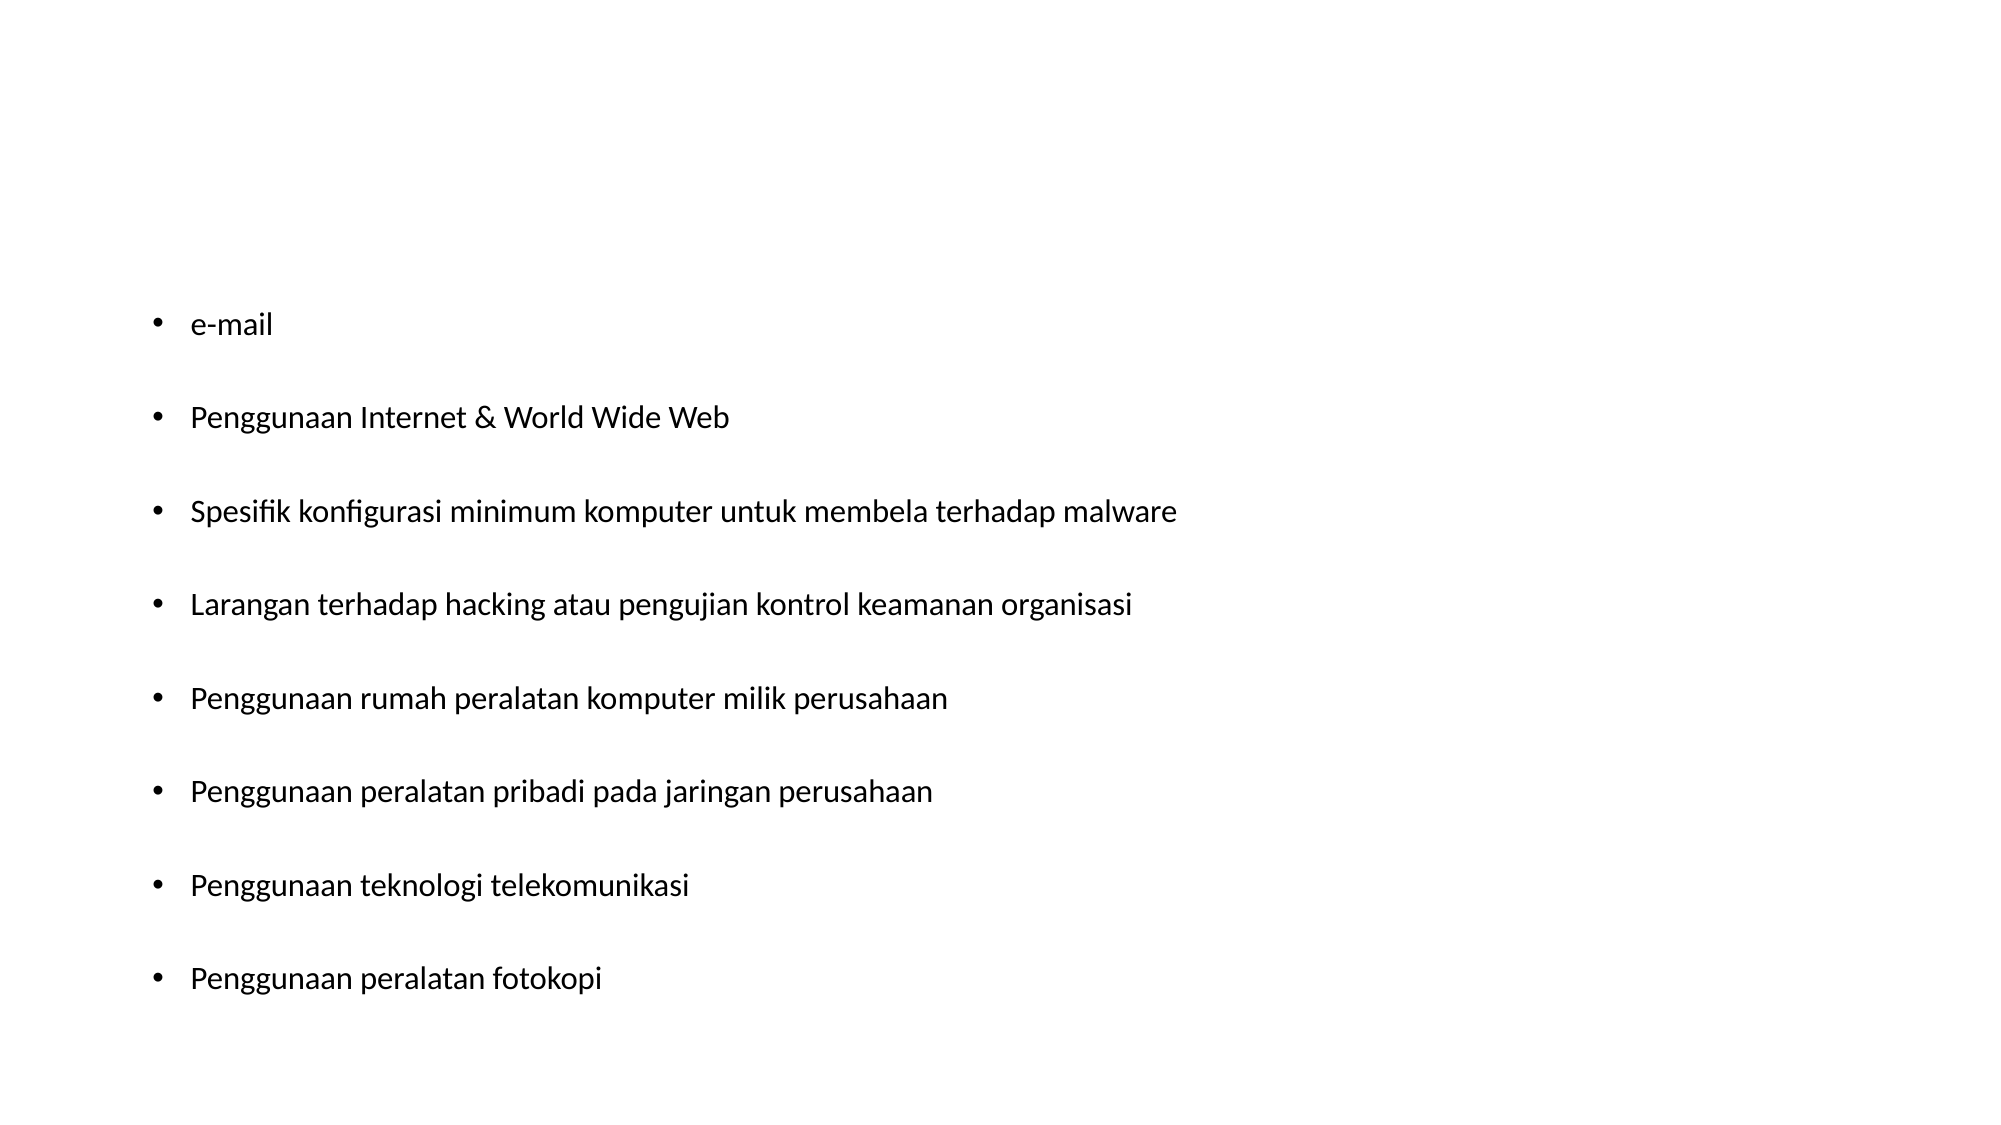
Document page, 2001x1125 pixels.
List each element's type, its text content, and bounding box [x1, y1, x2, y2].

list e-mail Penggunaan Internet & World Wide Web Spesifik konfigurasi minimum komputer untuk membela terhadap malware Larangan terhadap hacking atau pengujian kontrol keamanan organisasi Penggunaan rumah peralatan komputer milik perusahaan Penggunaan peralatan pribadi pada jaringan perusahaan Penggunaan teknologi telekomunikasi Penggunaan peralatan fotokopi [137, 299, 1863, 1014]
